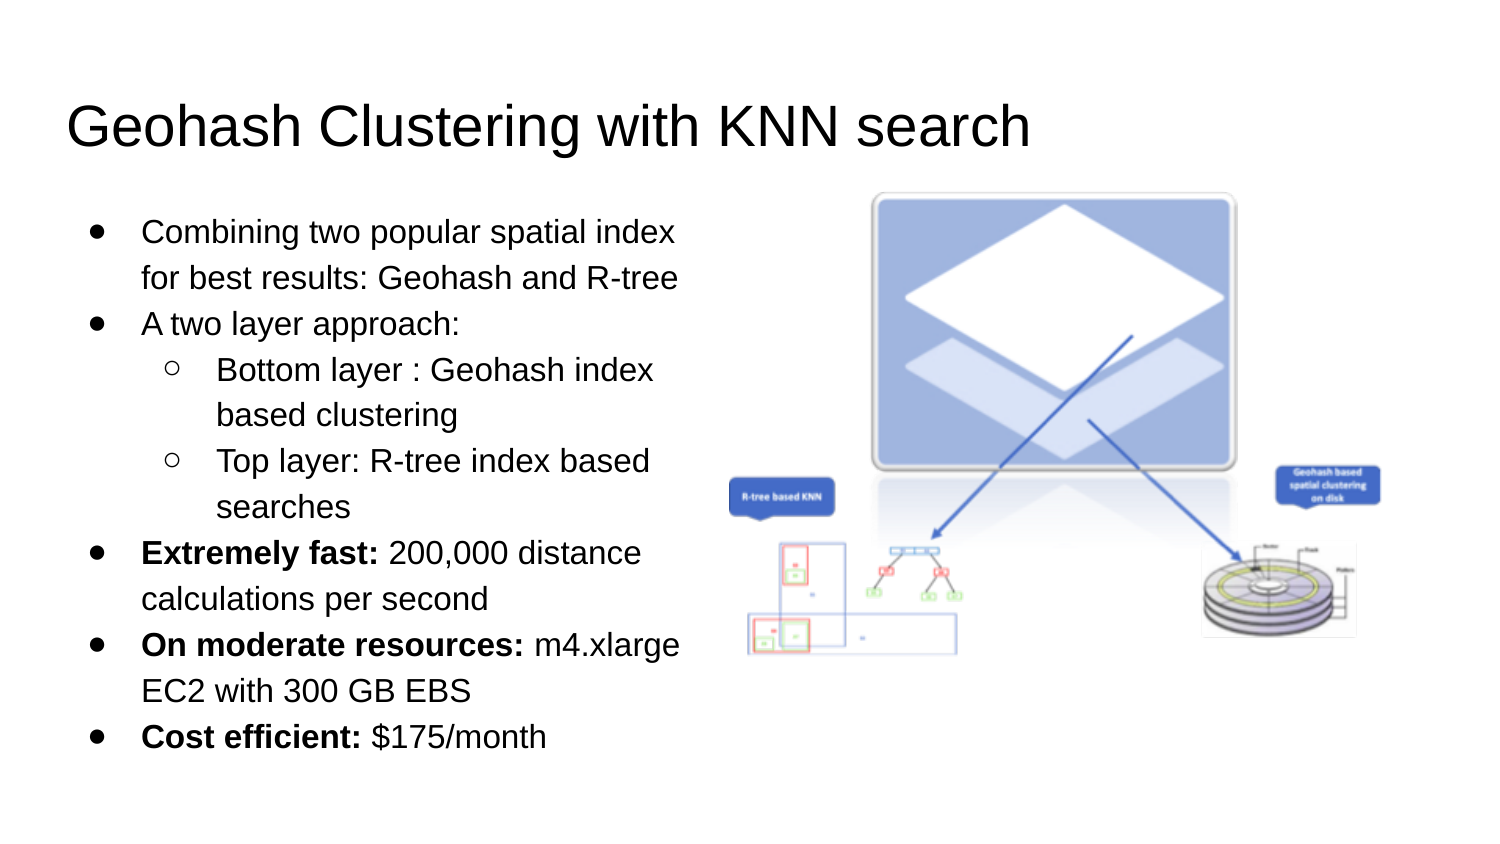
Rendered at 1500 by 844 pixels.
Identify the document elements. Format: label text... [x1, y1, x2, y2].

list Combining two popular spatial index for best results: Geohash and R-tree A two layer approach: Bottom layer : Geohash index based clustering Top layer: R-tree index based searches Extremely fast: 200,000 distance calculations per second On moderate resources: m4.xlarge EC2 with 300 GB EBS Cost efficient: $175/month [51, 189, 705, 750]
title Geohash Clustering with KNN search [51, 72, 1449, 167]
picture [729, 191, 1382, 677]
